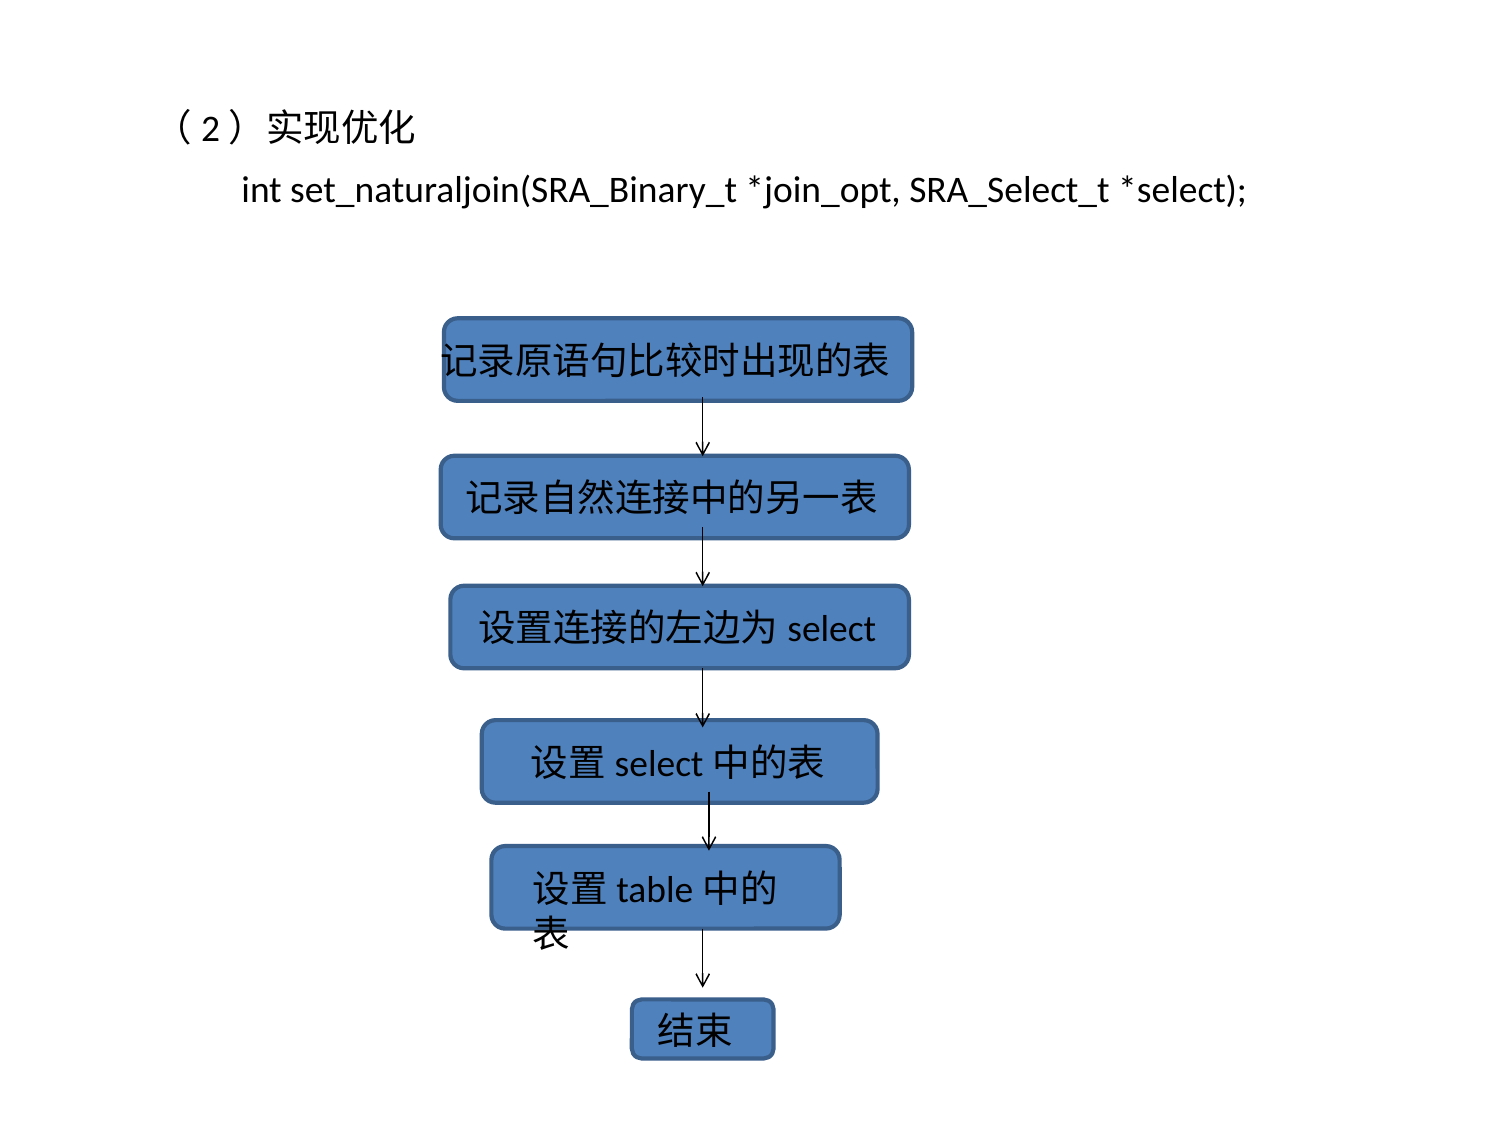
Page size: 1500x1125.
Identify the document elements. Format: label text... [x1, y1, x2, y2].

text_box [479, 718, 708, 805]
text_box [442, 316, 914, 329]
text_box [448, 583, 912, 671]
text_box [489, 843, 842, 931]
text_box int set_naturaljoin(SRA_Binary_t *join_opt, SRA_Select_t *select); [226, 157, 1320, 262]
text_box 设置select中的表 [515, 731, 915, 791]
text_box 设置连接的左边为select [463, 596, 896, 657]
text_box 记录自然连接中的另一表 [450, 466, 968, 527]
text_box [442, 389, 915, 403]
text_box （2）实现优化 [139, 96, 518, 157]
text_box 记录原语句比较时出现的表 [425, 329, 993, 389]
text_box [629, 997, 770, 1061]
text_box [710, 791, 880, 805]
text_box [438, 453, 911, 541]
text_box 设置table中的表 [517, 857, 826, 962]
text_box 结束 [642, 999, 788, 1060]
text_box [704, 718, 880, 731]
